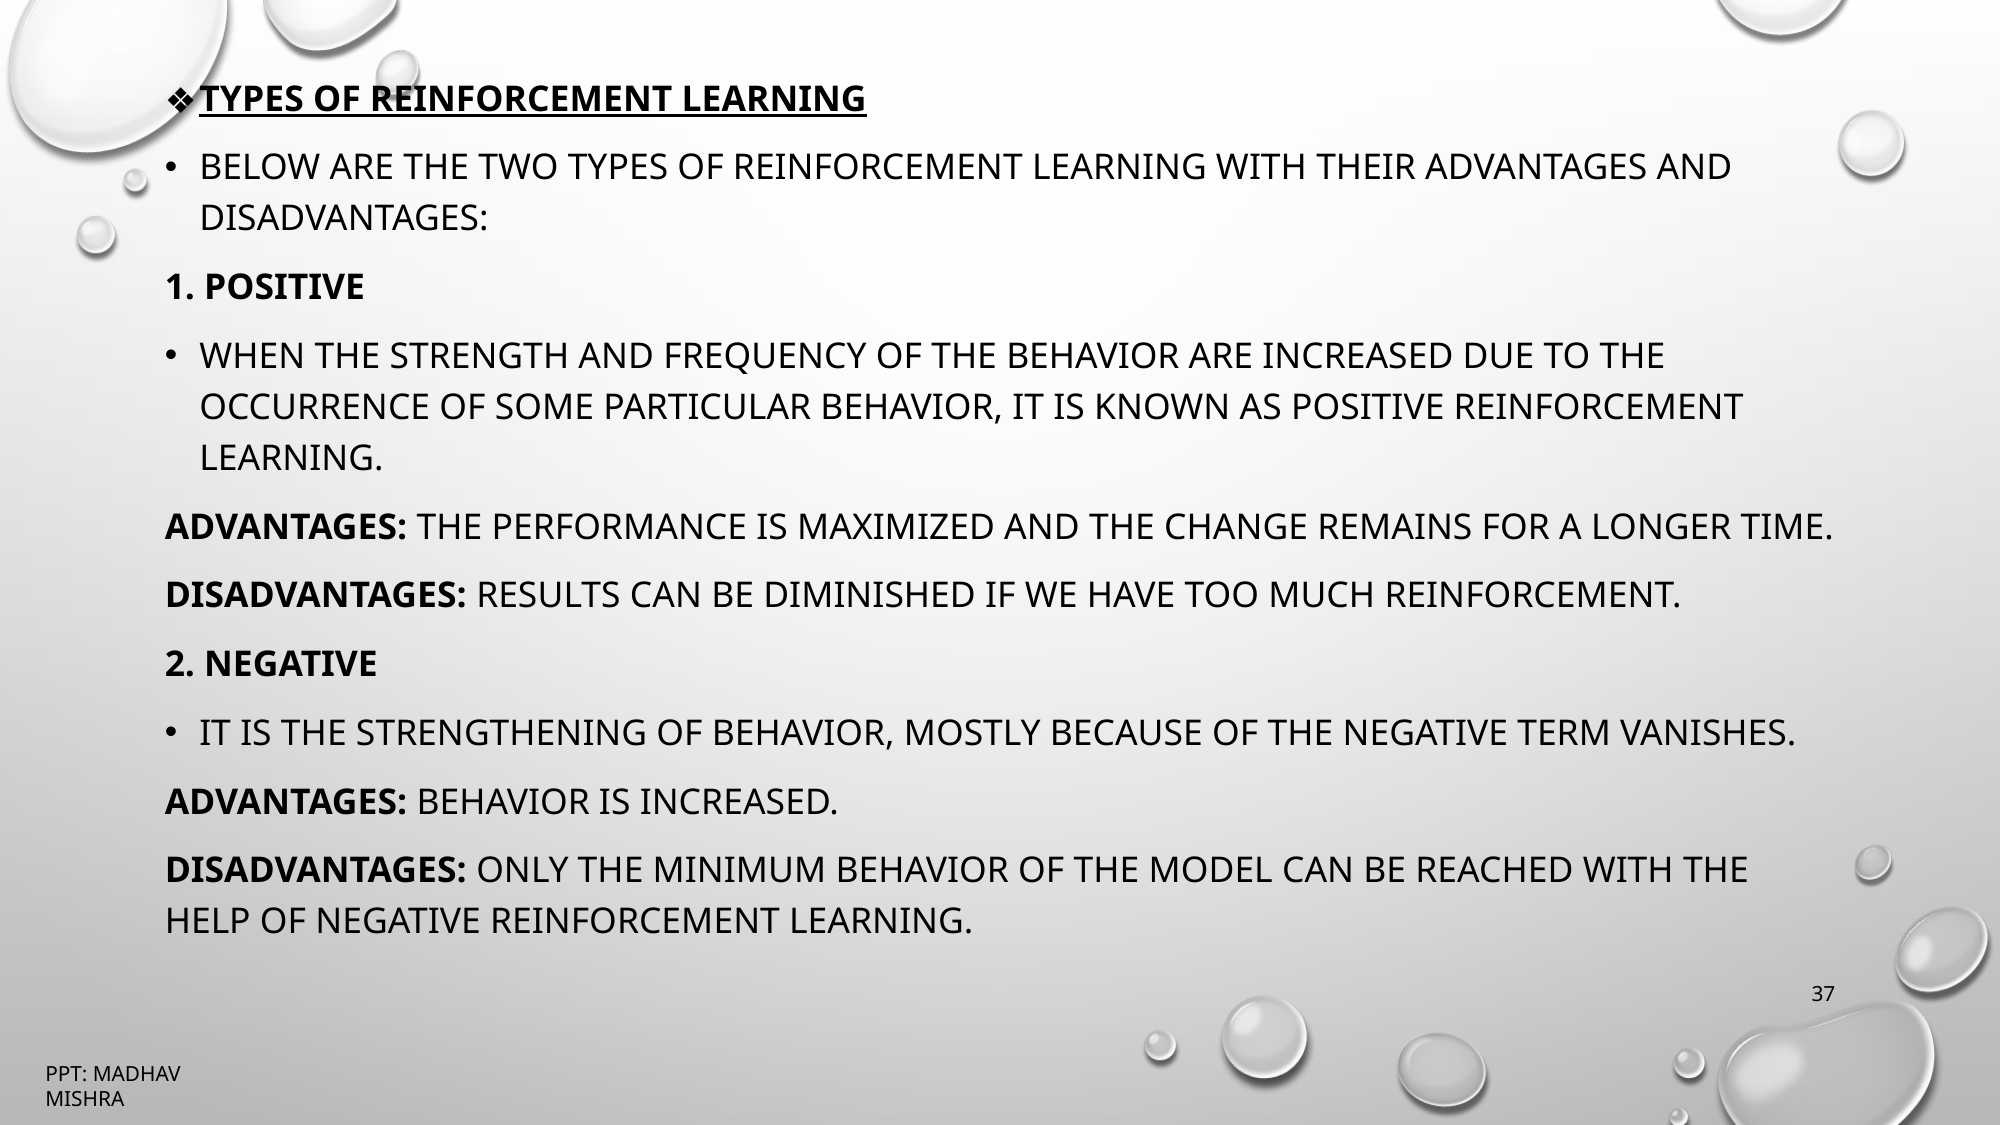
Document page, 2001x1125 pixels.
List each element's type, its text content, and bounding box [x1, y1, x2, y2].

list TYPES OF REINFORCEMENT LEARNING BELOW ARE THE TWO TYPES OF REINFORCEMENT LEARNING WITH THEIR ADVANTAGES AND DISADVANTAGES: 1. POSITIVE WHEN THE STRENGTH AND FREQUENCY OF THE BEHAVIOR ARE INCREASED DUE TO THE OCCURRENCE OF SOME PARTICULAR BEHAVIOR, IT IS KNOWN AS POSITIVE REINFORCEMENT LEARNING. ADVANTAGES: THE PERFORMANCE IS MAXIMIZED AND THE CHANGE REMAINS FOR A LONGER TIME. DISADVANTAGES: RESULTS CAN BE DIMINISHED IF WE HAVE TOO MUCH REINFORCEMENT. 2. NEGATIVE IT IS THE STRENGTHENING OF BEHAVIOR, MOSTLY BECAUSE OF THE NEGATIVE TERM VANISHES. ADVANTAGES: BEHAVIOR IS INCREASED. DISADVANTAGES: ONLY THE MINIMUM BEHAVIOR OF THE MODEL CAN BE REACHED WITH THE HELP OF NEGATIVE REINFORCEMENT LEARNING. [149, 59, 1850, 950]
slide_number ‹#› [1724, 965, 1851, 1025]
footer PPT: MADHAV MISHRA [30, 1055, 270, 1116]
picture [0, 0, 2000, 1125]
